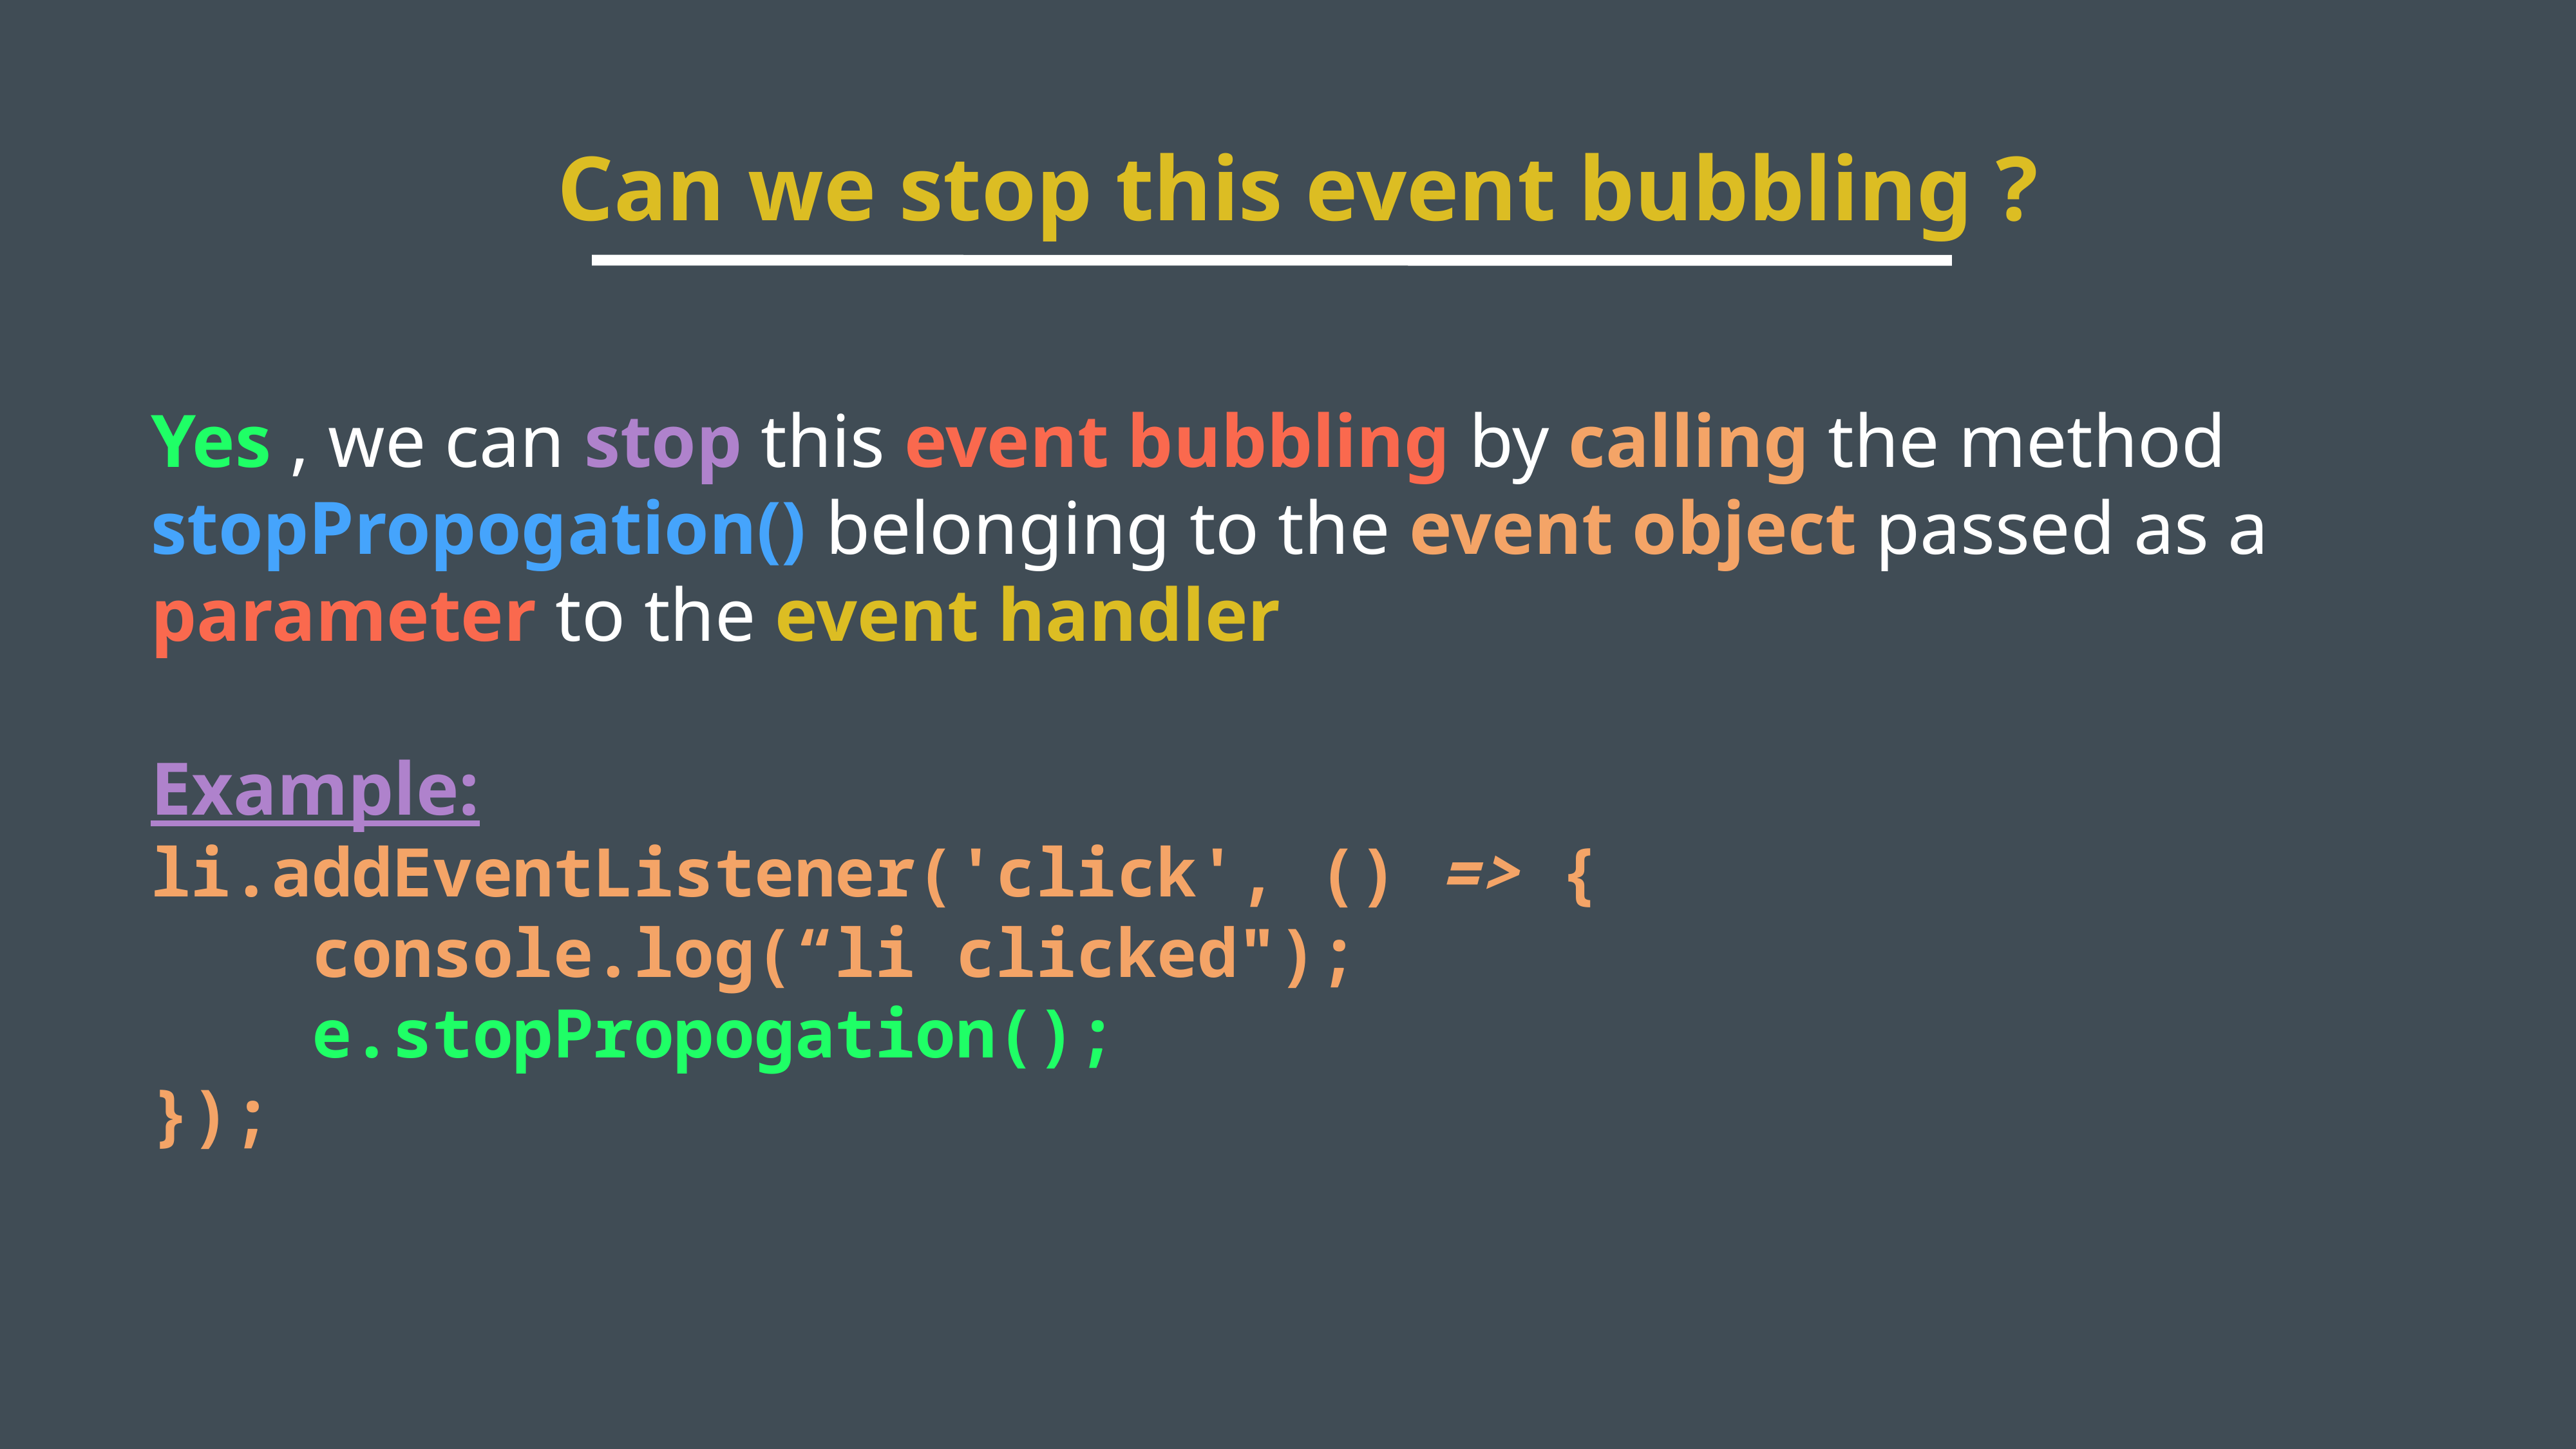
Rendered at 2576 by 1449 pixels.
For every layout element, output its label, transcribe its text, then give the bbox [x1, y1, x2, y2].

text_box Yes , we can stop this event bubbling by calling the method stopPropogation() belonging to the event object passed as a parameter to the event handler Example: li.addEventListener('click', () => { console.log(“li clicked"); e.stopPropogation(); }); [141, 390, 2434, 1331]
text_box Can we stop this event bubbling ? [488, 152, 2109, 238]
